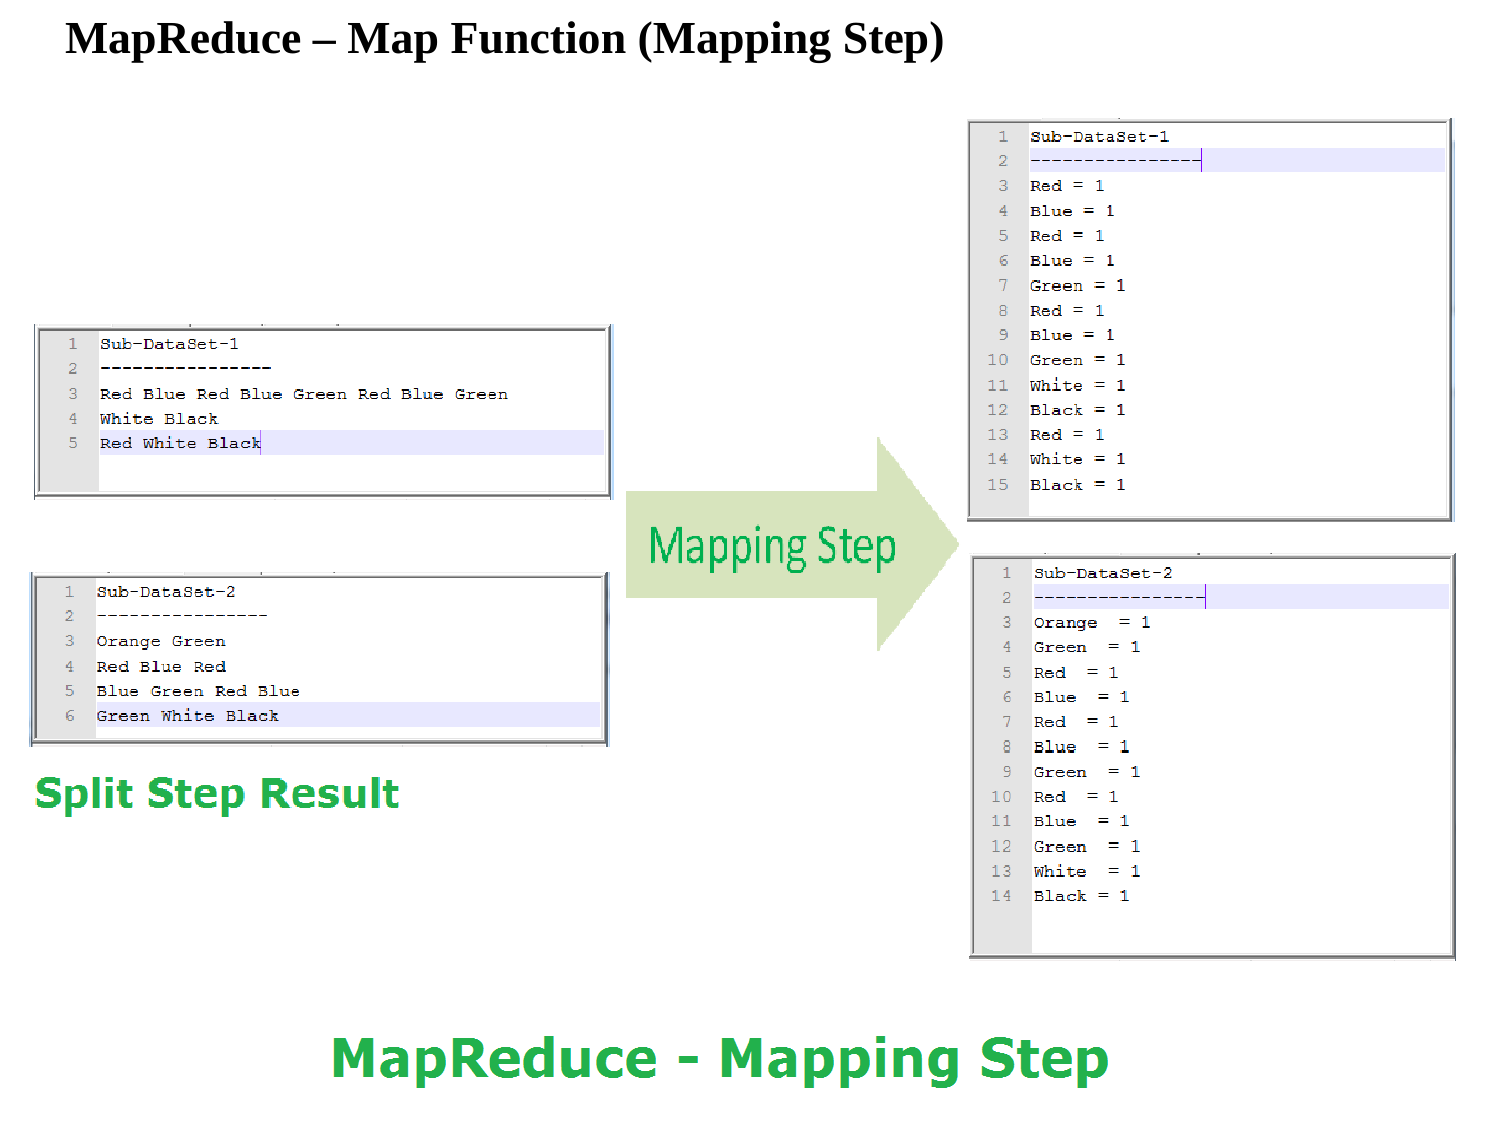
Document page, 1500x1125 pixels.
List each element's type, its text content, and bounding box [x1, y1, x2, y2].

list MapReduce – Map Function (Mapping Step) [50, 0, 1450, 98]
picture [0, 99, 1500, 1125]
